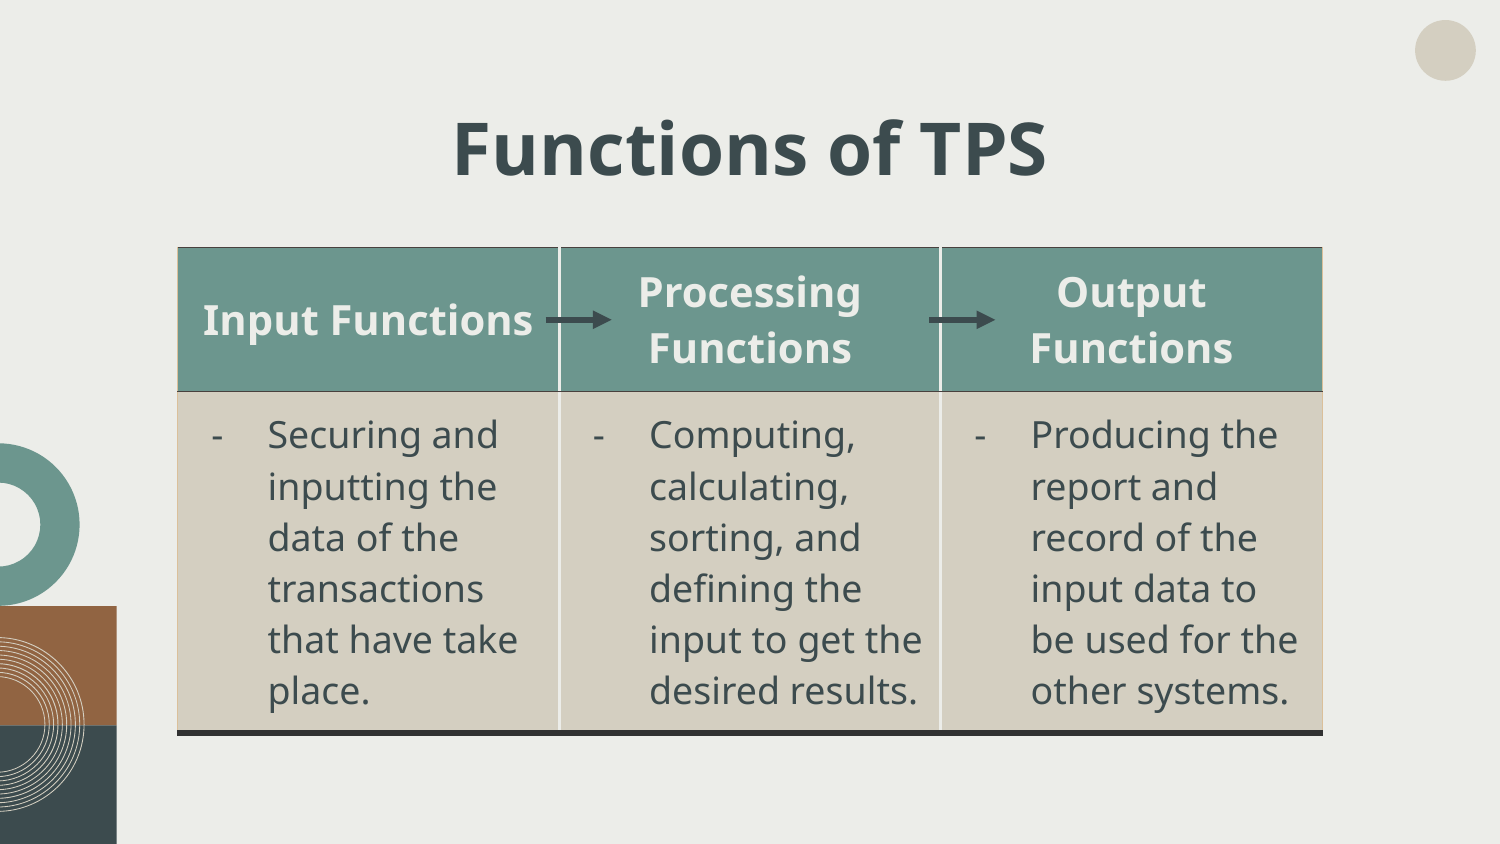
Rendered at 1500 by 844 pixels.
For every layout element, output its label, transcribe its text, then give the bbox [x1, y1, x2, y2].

table_header Output Functions [942, 248, 1322, 391]
table_cell Computing, calculating, sorting, and defining the input to get the desired results. [561, 392, 939, 730]
table_cell Securing and inputting the data of the transactions that have take place. [178, 392, 558, 730]
title Functions of TPS [116, 87, 1383, 189]
table_header Input Functions [178, 248, 558, 391]
table_cell Producing the report and record of the input data to be used for the other systems. [942, 392, 1322, 730]
table_header Processing Functions [561, 248, 939, 391]
